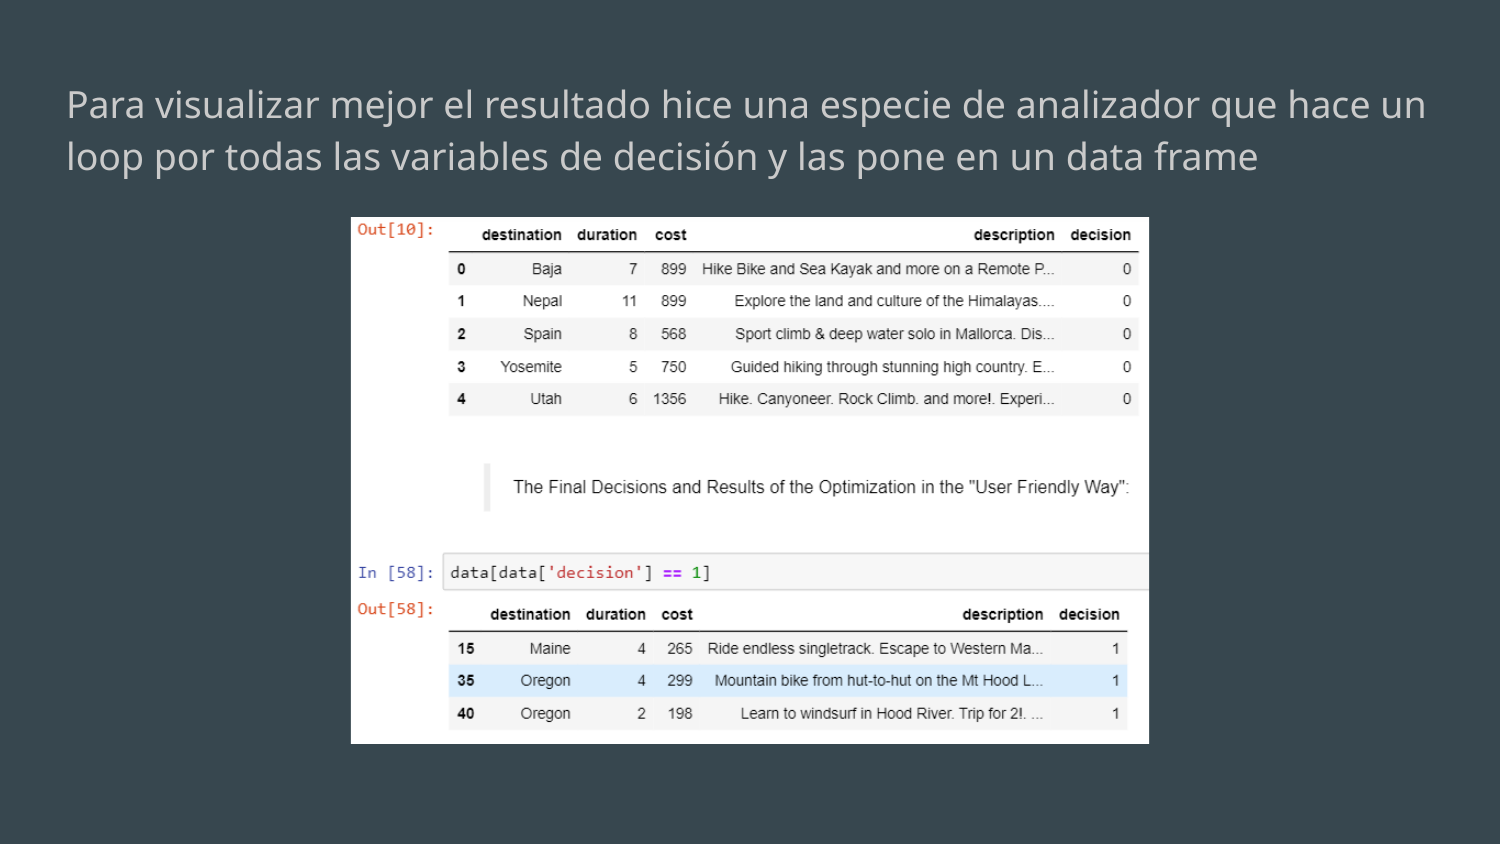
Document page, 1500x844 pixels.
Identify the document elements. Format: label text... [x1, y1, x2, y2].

picture [350, 217, 1150, 745]
list Para visualizar mejor el resultado hice una especie de analizador que hace un loop por todas las variables de decisión y las pone en un data frame [51, 59, 1449, 621]
